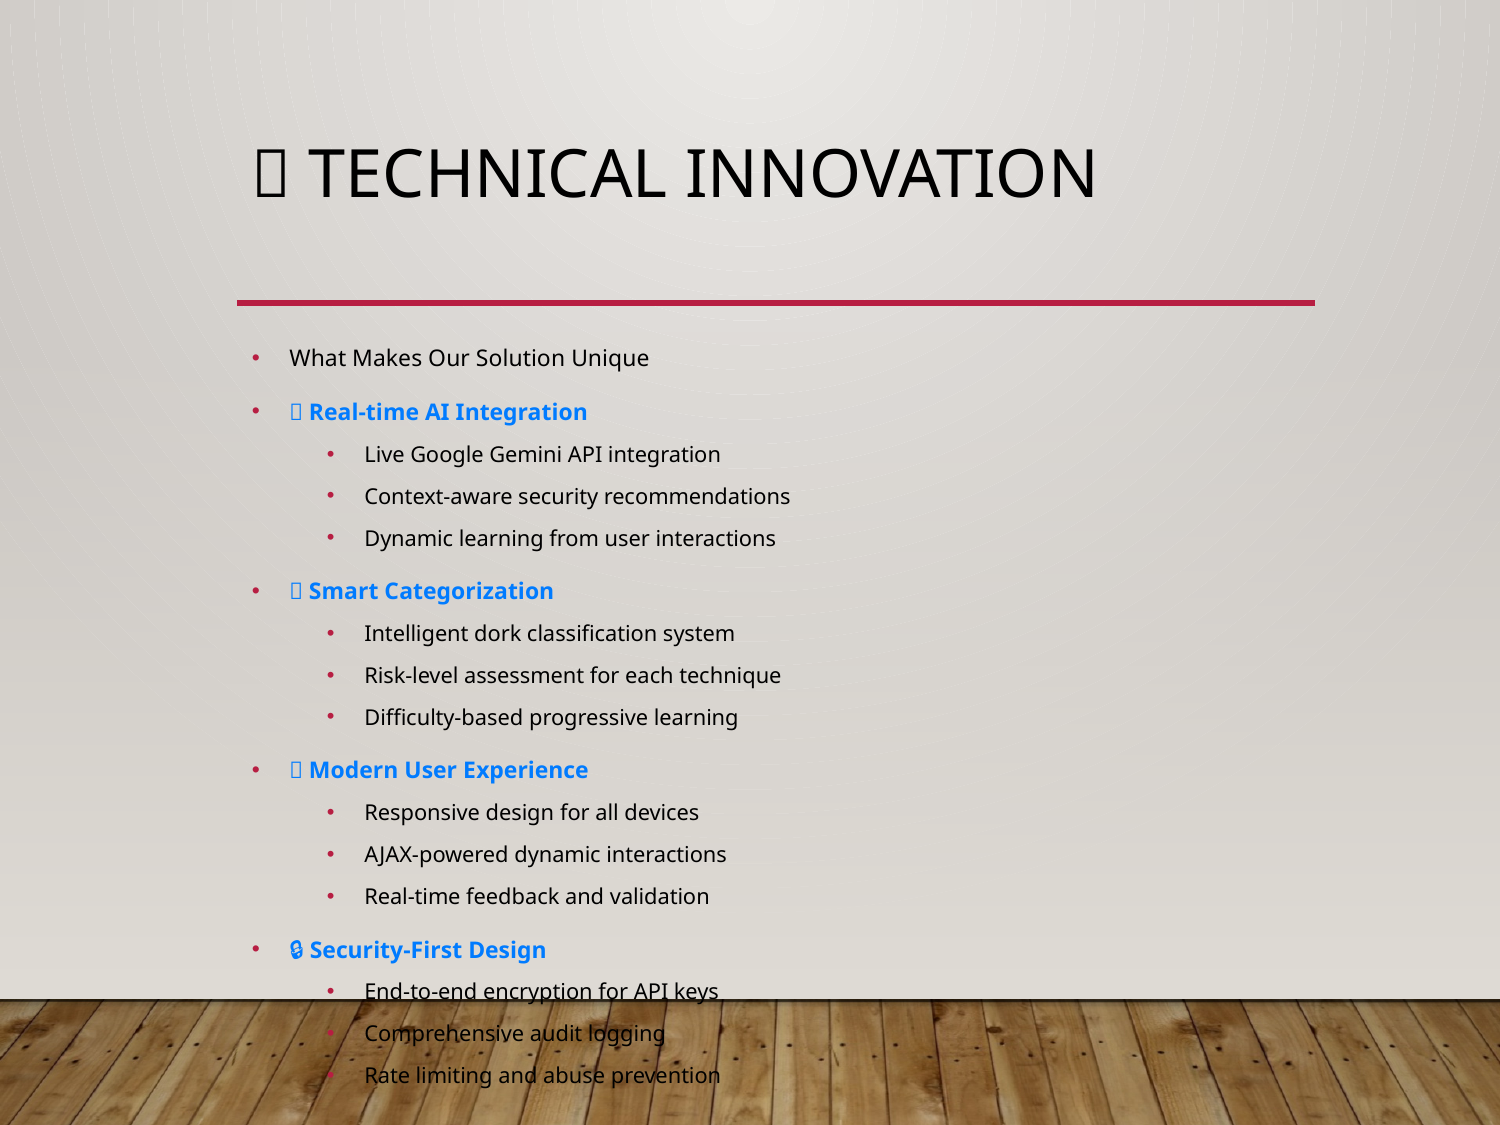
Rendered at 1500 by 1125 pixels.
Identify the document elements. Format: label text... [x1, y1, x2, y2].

picture [0, 999, 1500, 1125]
list What Makes Our Solution Unique 🔄 Real-time AI Integration Live Google Gemini API integration Context-aware security recommendations Dynamic learning from user interactions 🎯 Smart Categorization Intelligent dork classification system Risk-level assessment for each technique Difficulty-based progressive learning 📱 Modern User Experience Responsive design for all devices AJAX-powered dynamic interactions Real-time feedback and validation 🔒 Security-First Design End-to-end encryption for API keys Comprehensive audit logging Rate limiting and abuse prevention [236, 330, 1315, 897]
title 💡 Technical Innovation [236, 131, 1315, 305]
